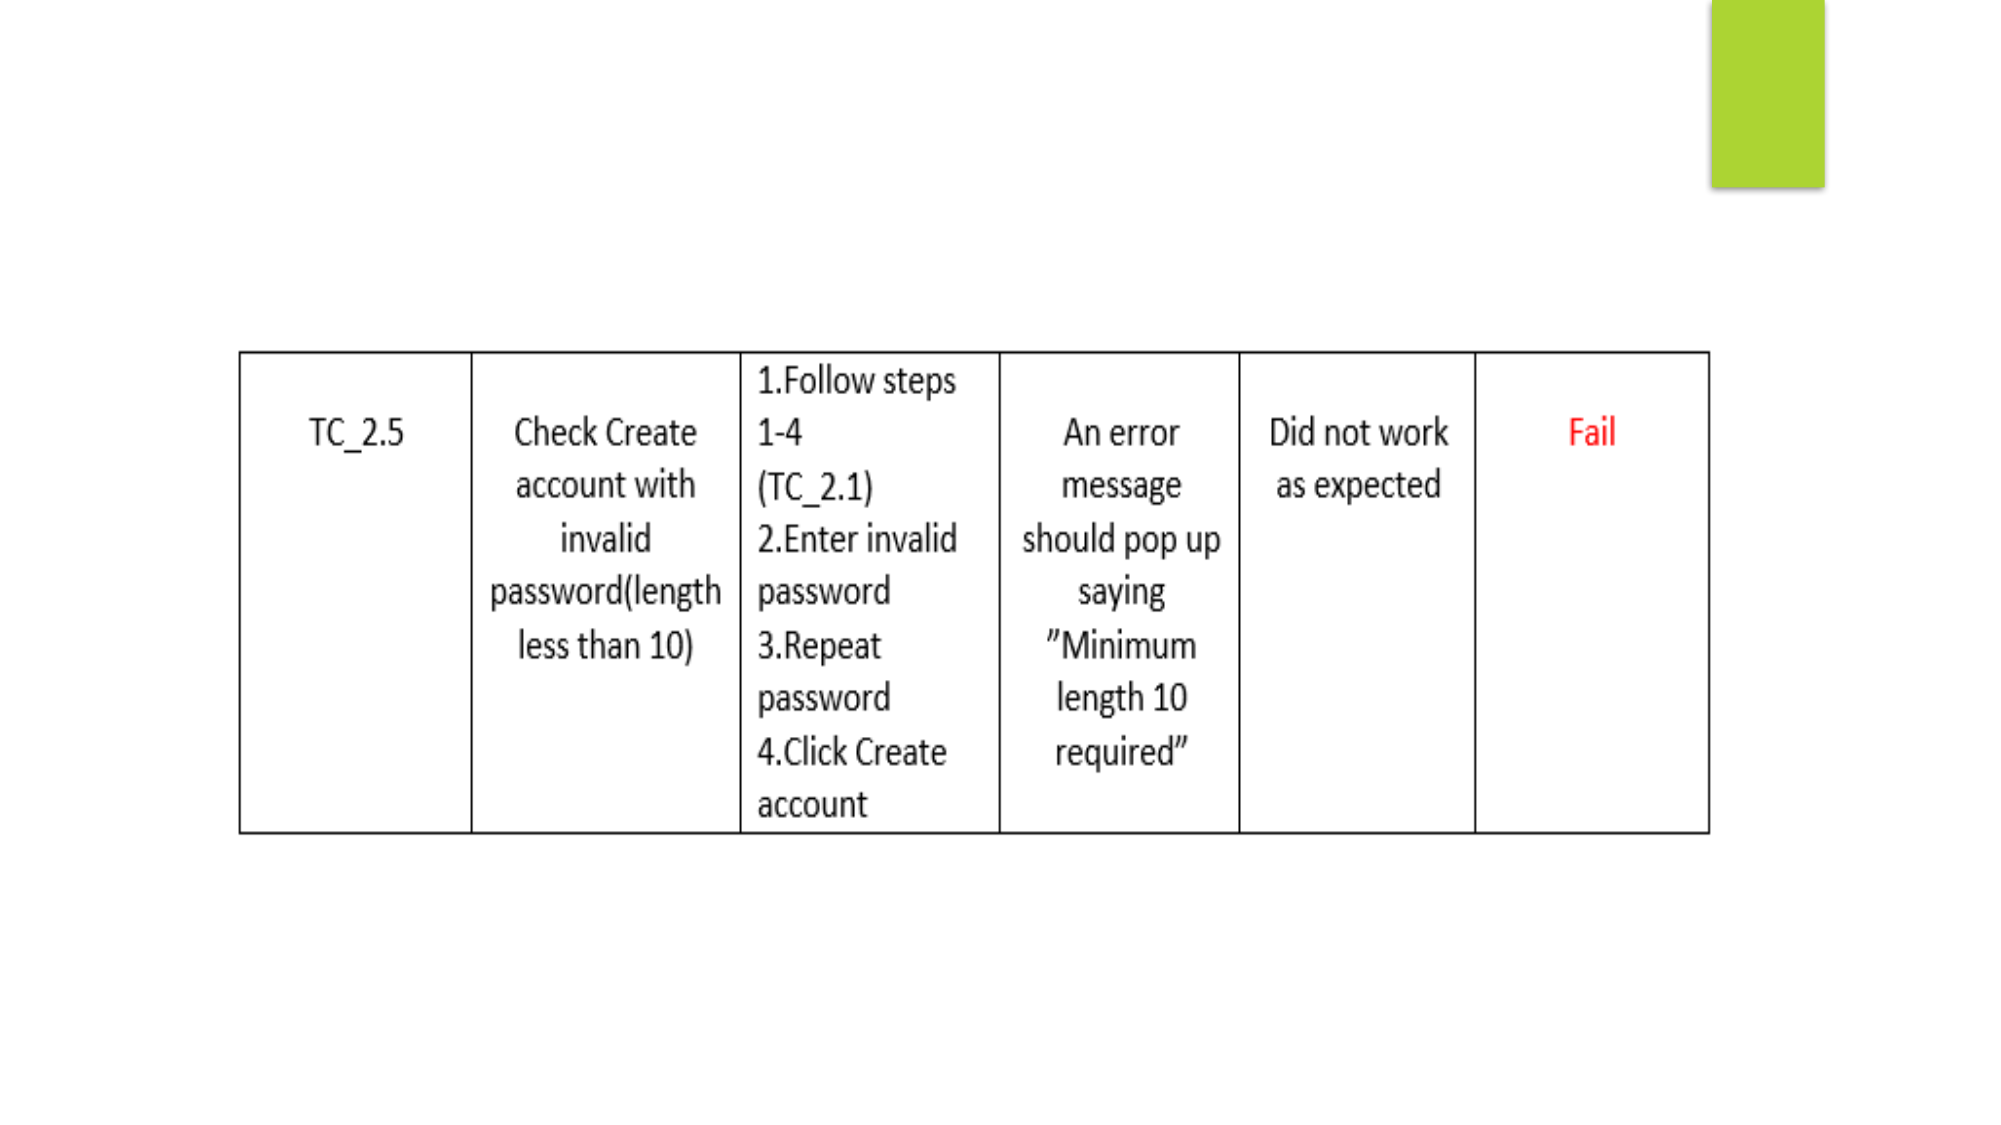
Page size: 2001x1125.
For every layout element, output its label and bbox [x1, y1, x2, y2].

picture [210, 285, 1732, 851]
